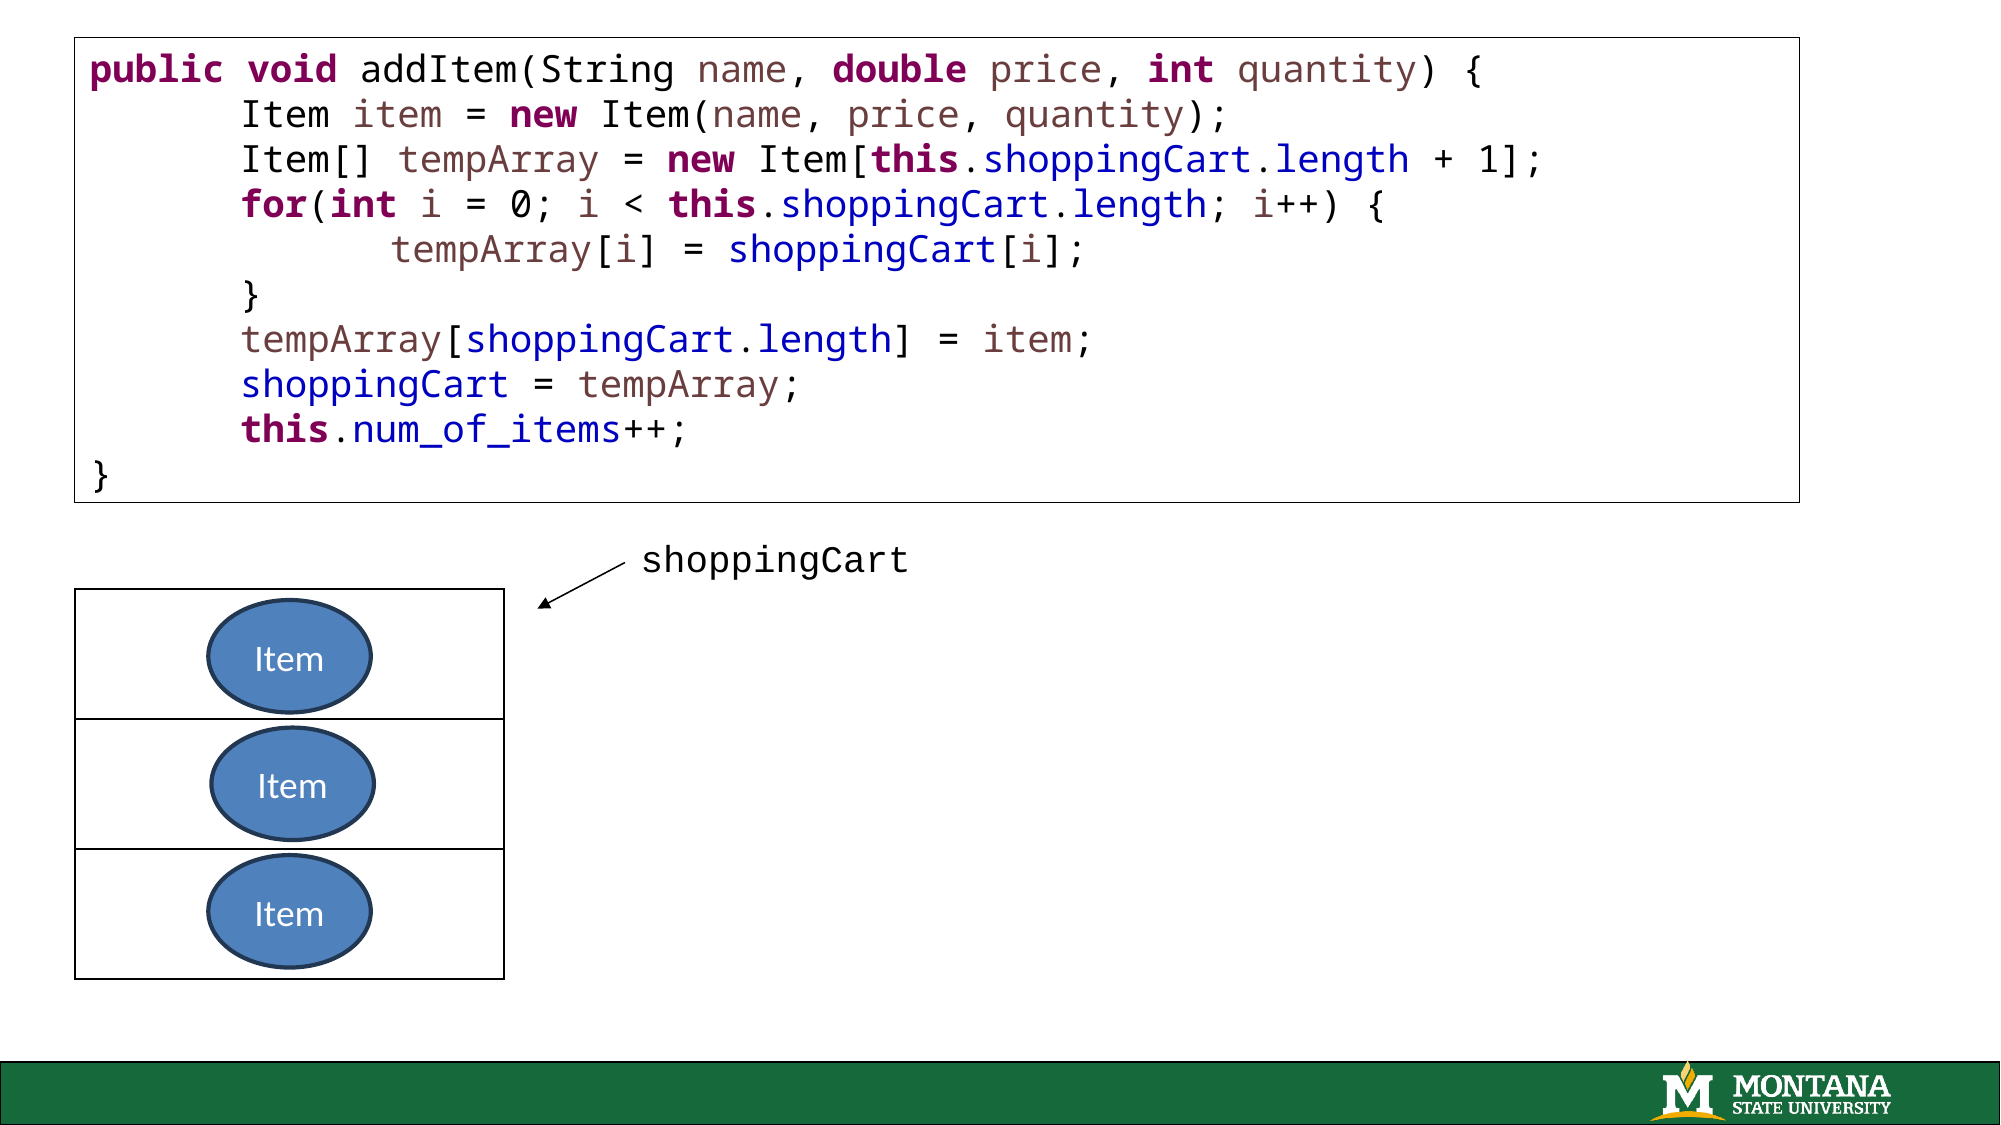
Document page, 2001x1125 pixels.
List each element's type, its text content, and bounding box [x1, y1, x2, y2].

text_box public void addItem(String name, double price, int quantity) { Item item = new Item(name, price, quantity); Item[] tempArray = new Item[this.shoppingCart.length + 1]; for(int i = 0; i < this.shoppingCart.length; i++) { tempArray[i] = shoppingCart[i]; } tempArray[shoppingCart.length] = item; shoppingCart = tempArray; this.num_of_items++; } [74, 37, 1800, 503]
table_header [76, 590, 503, 718]
text_box shoppingCart [625, 527, 926, 588]
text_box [1892, 1060, 2000, 1125]
table_cell [76, 720, 503, 848]
table_cell [76, 850, 503, 978]
text_box Item [206, 852, 373, 970]
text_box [0, 1060, 1647, 1125]
text_box Item [206, 597, 373, 715]
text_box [537, 562, 626, 609]
text_box Item [209, 725, 377, 843]
picture [1649, 1060, 1892, 1122]
